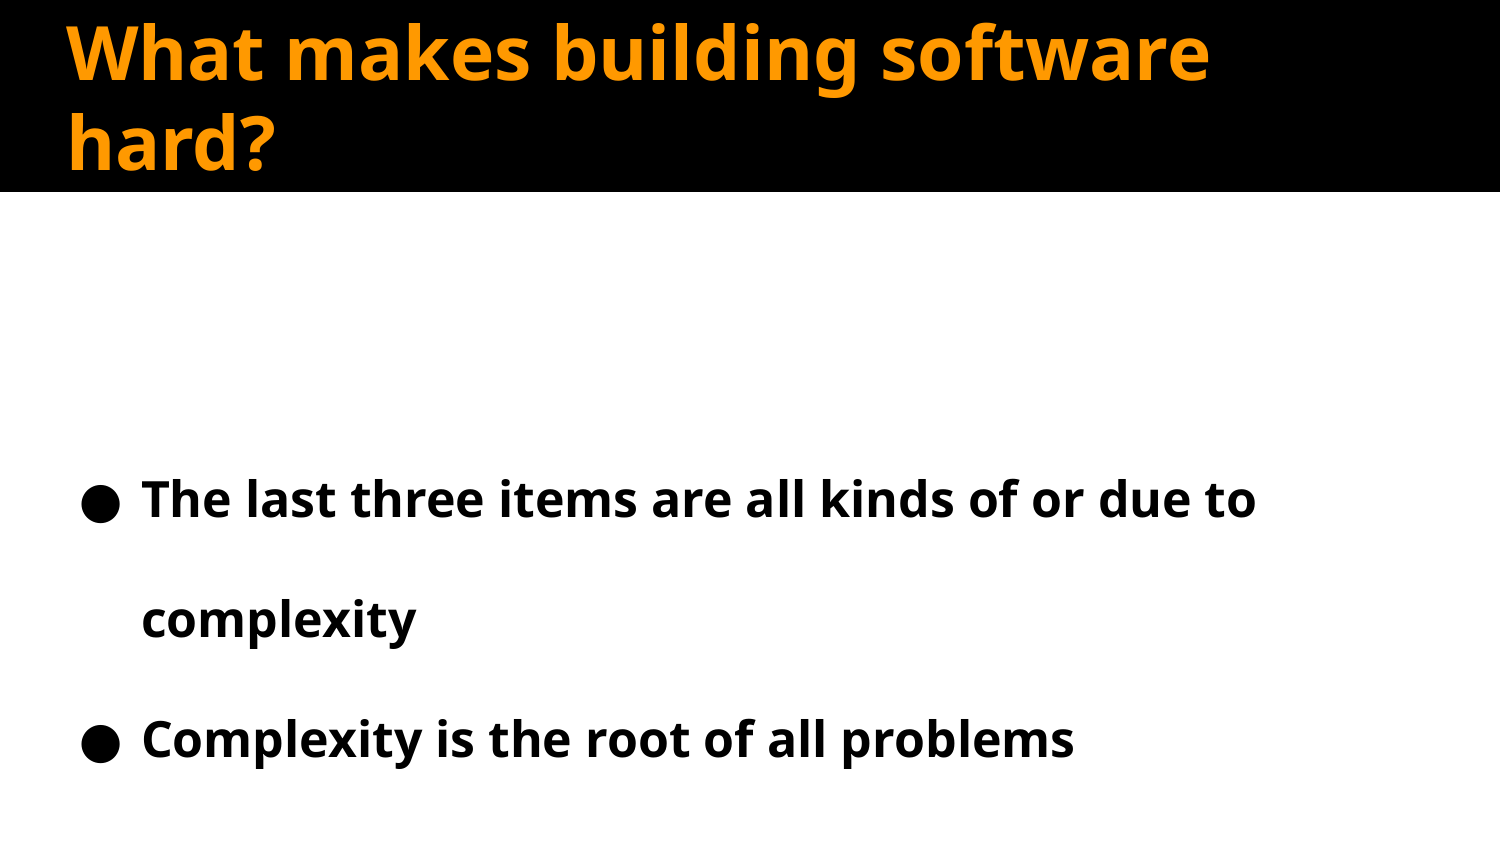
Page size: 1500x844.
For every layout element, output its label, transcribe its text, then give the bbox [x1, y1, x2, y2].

title What makes building software hard? [51, 26, 1449, 165]
list The last three items are all kinds of or due to complexity Complexity is the root of all problems [51, 212, 1480, 812]
